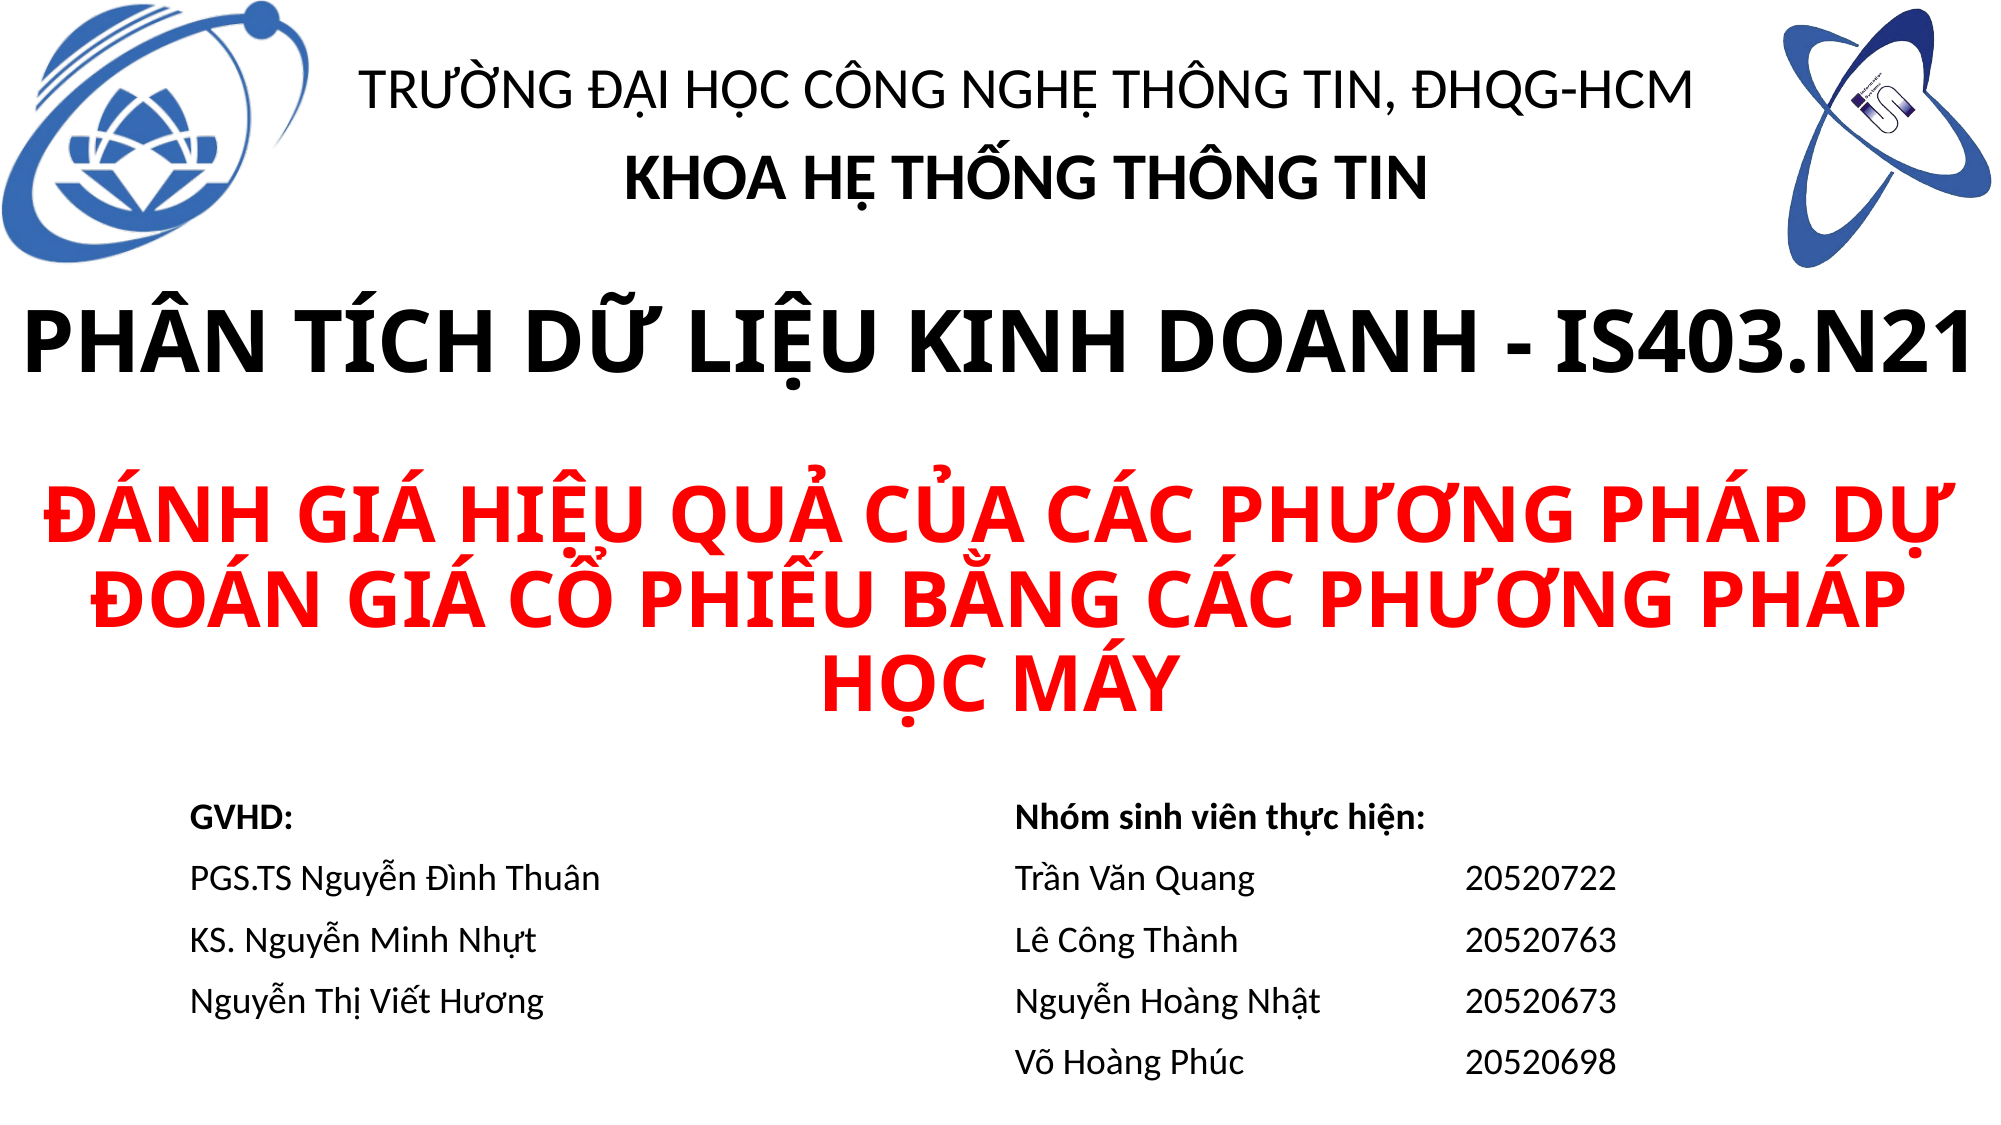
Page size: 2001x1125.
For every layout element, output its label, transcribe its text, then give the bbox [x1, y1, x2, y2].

subtitle TRƯỜNG ĐẠI HỌC CÔNG NGHỆ THÔNG TIN, ĐHQG-HCM KHOA HỆ THỐNG THÔNG TIN [312, 0, 1742, 272]
picture [1742, 0, 2000, 273]
title PHÂN TÍCH DỮ LIỆU KINH DOANH - IS403.N21 ĐÁNH GIÁ HIỆU QUẢ CỦA CÁC PHƯƠNG PHÁP DỰ ĐOÁN GIÁ CỔ PHIẾU BẰNG CÁC PHƯƠNG PHÁP HỌC MÁY [0, 272, 2000, 755]
text_box Nhóm sinh viên thực hiện: Trần Văn Quang 20520722 Lê Công Thành 20520763 Nguyễn Hoàng Nhật 20520673 Võ Hoàng Phúc 20520698 [999, 789, 1825, 1125]
text_box GVHD: PGS.TS Nguyễn Đình Thuân KS. Nguyễn Minh Nhựt Nguyễn Thị Viết Hương [174, 789, 999, 1125]
picture [0, 0, 312, 272]
